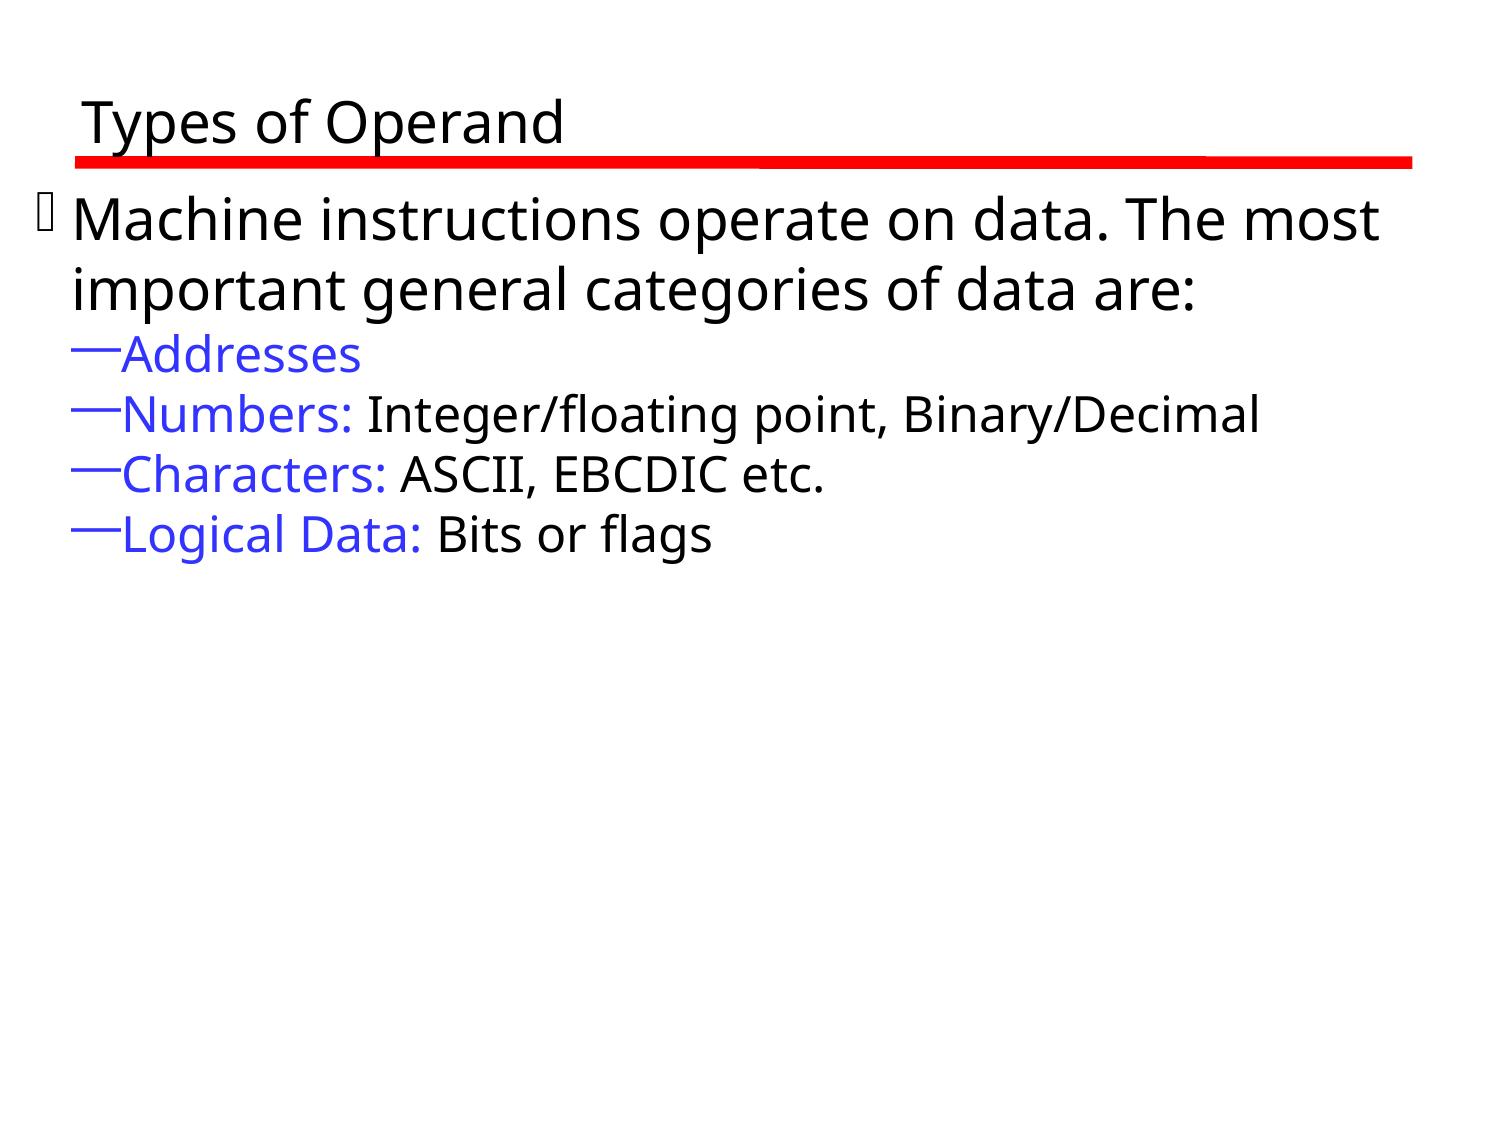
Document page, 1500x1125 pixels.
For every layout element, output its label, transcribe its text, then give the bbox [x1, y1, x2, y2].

text_box Types of Operand [66, 24, 1413, 163]
text_box Machine instructions operate on data. The most important general categories of data are: Addresses Numbers: Integer/floating point, Binary/Decimal Characters: ASCII, EBCDIC etc. Logical Data: Bits or flags [20, 174, 1463, 1100]
